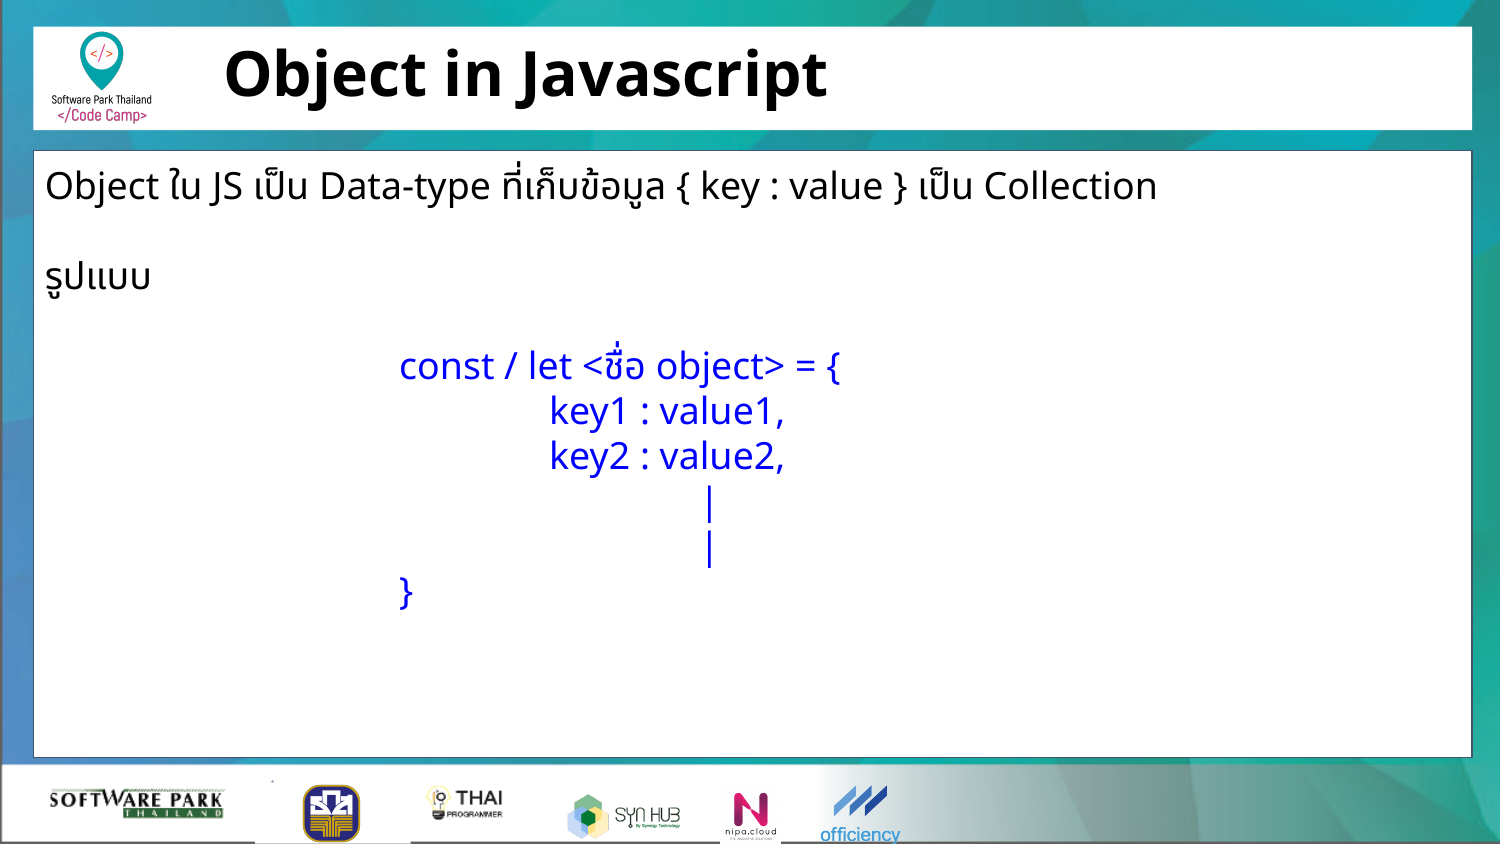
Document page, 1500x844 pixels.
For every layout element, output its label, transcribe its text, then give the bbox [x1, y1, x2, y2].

list Object ใน JS เป็น Data-type ที่เก็บข้อมูล { key : value } เป็น Collection รูปแบบ const / let <ชื่อ object> = { key1 : value1, key2 : value2, | | } [33, 150, 1473, 777]
picture [0, 0, 1500, 844]
title Object in Javascript [212, 18, 1447, 134]
